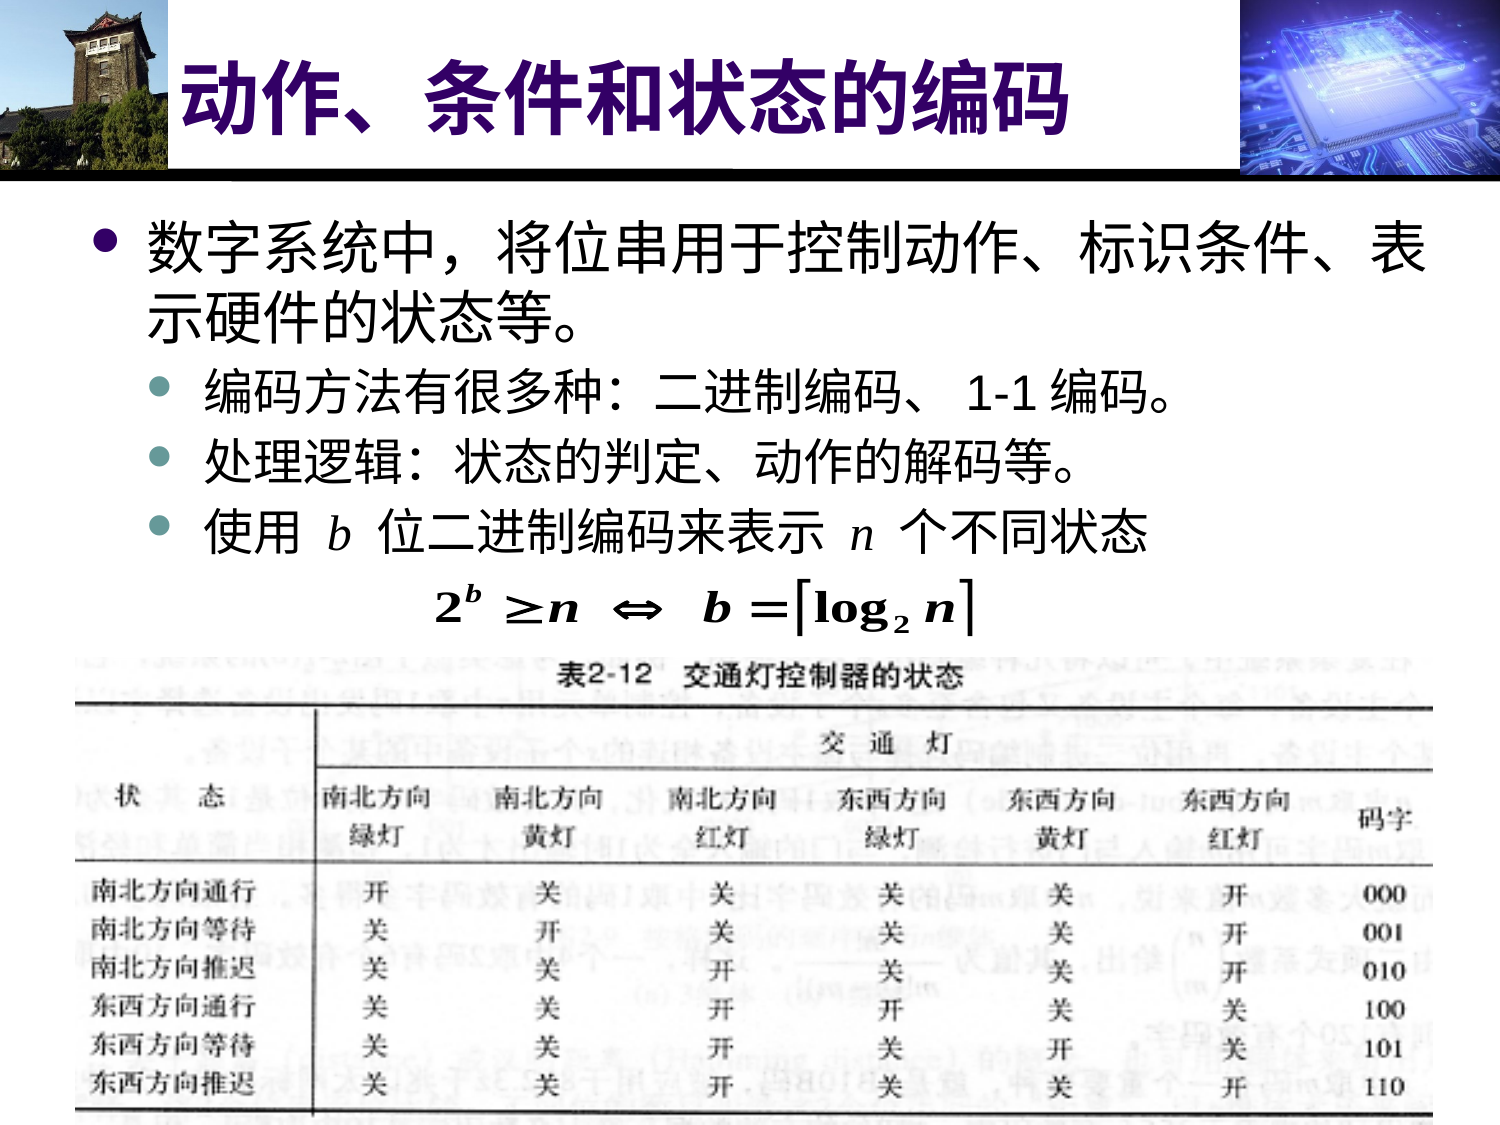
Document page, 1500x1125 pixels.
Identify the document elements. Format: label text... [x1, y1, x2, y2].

picture [0, 0, 168, 170]
picture [1240, 0, 1500, 175]
title 动作、条件和状态的编码 [164, 30, 1297, 153]
picture [74, 657, 1433, 1125]
list 数字系统中，将位串用于控制动作、标识条件、表示硬件的状态等。 编码方法有很多种：二进制编码、1-1编码。 处理逻辑：状态的判定、动作的解码等。 使用 b 位二进制编码来表示 n 个不同状态 例如：交通信号灯的状态编码。 [75, 203, 1477, 1040]
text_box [424, 573, 988, 646]
